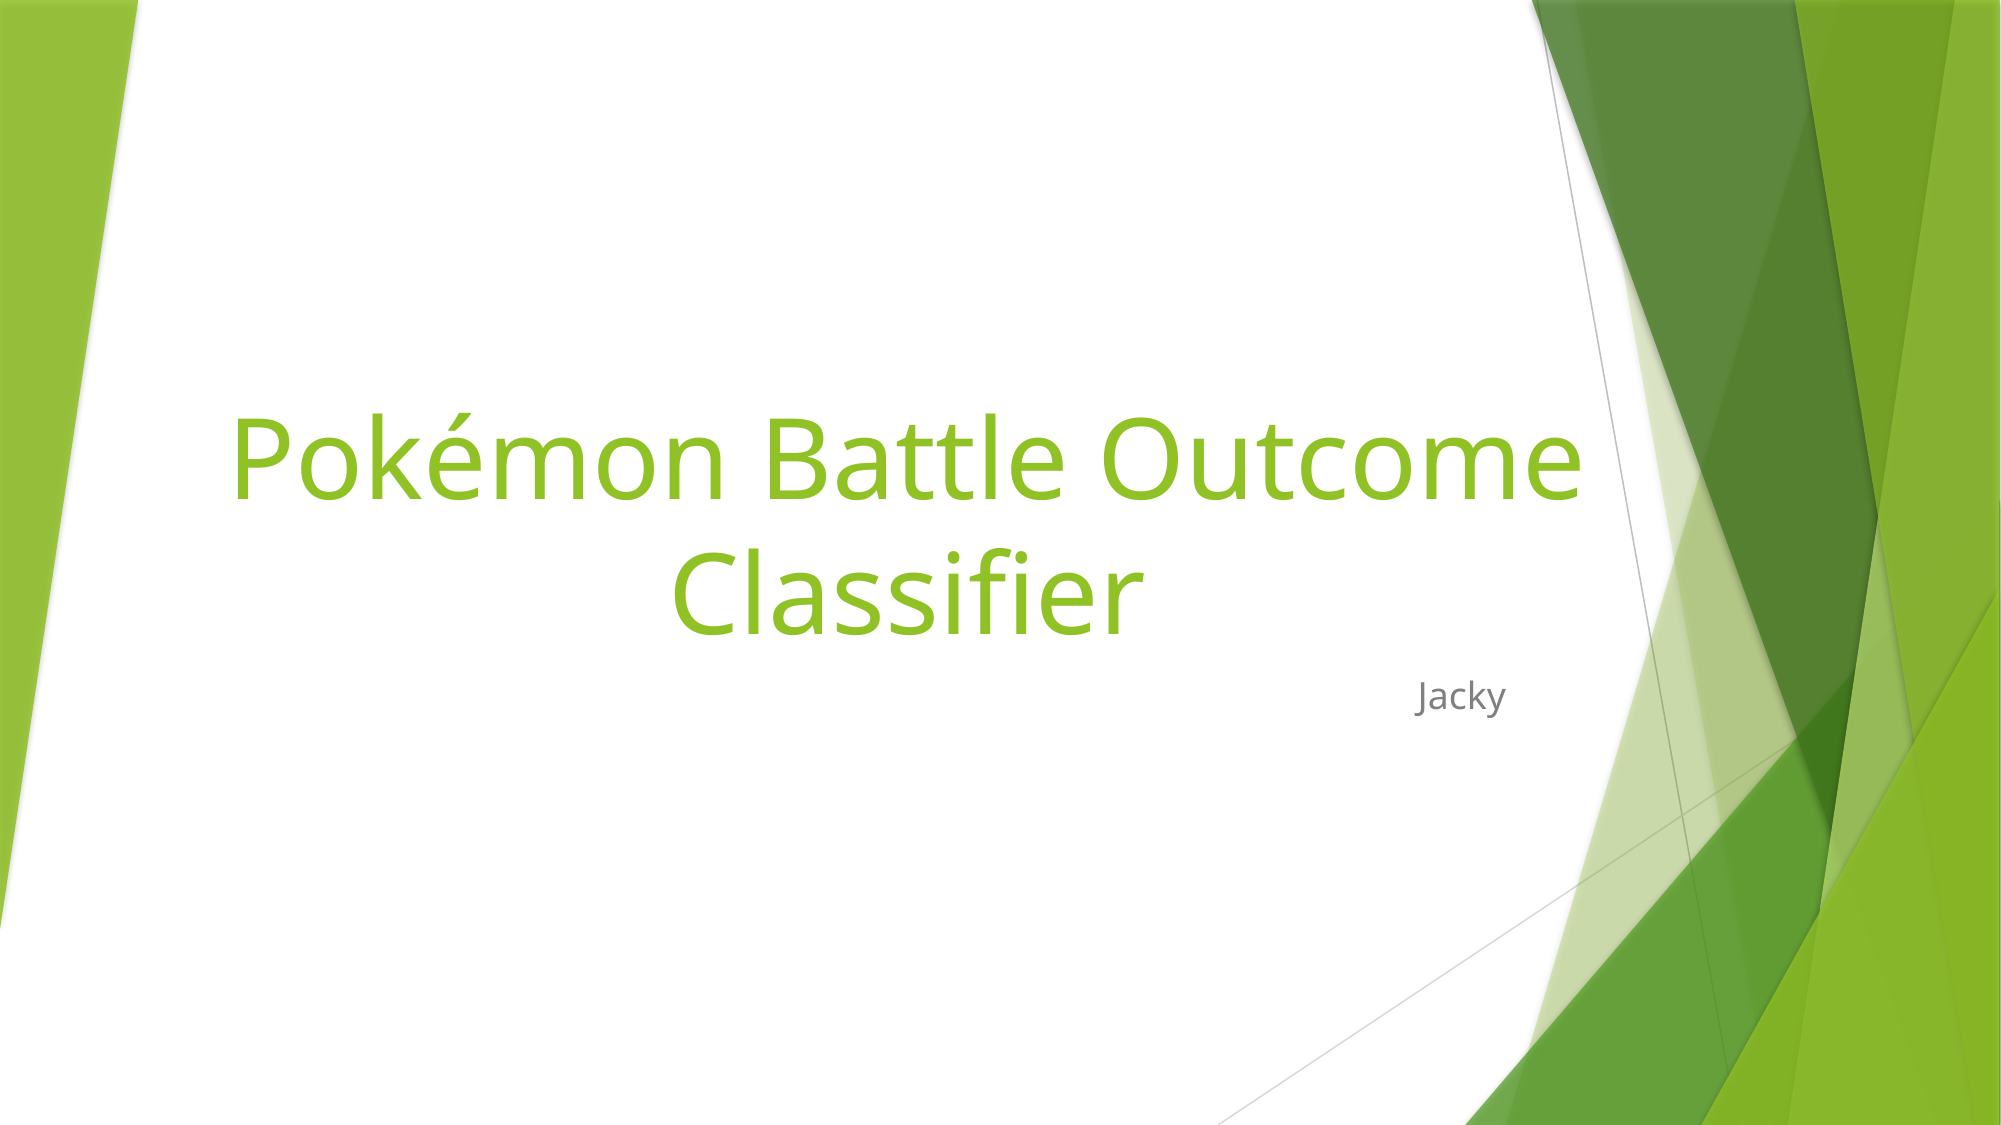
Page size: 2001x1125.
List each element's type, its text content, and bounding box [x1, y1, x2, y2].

title Pokémon Battle Outcome Classifier [62, 394, 1753, 665]
subtitle Jacky [247, 664, 1522, 845]
